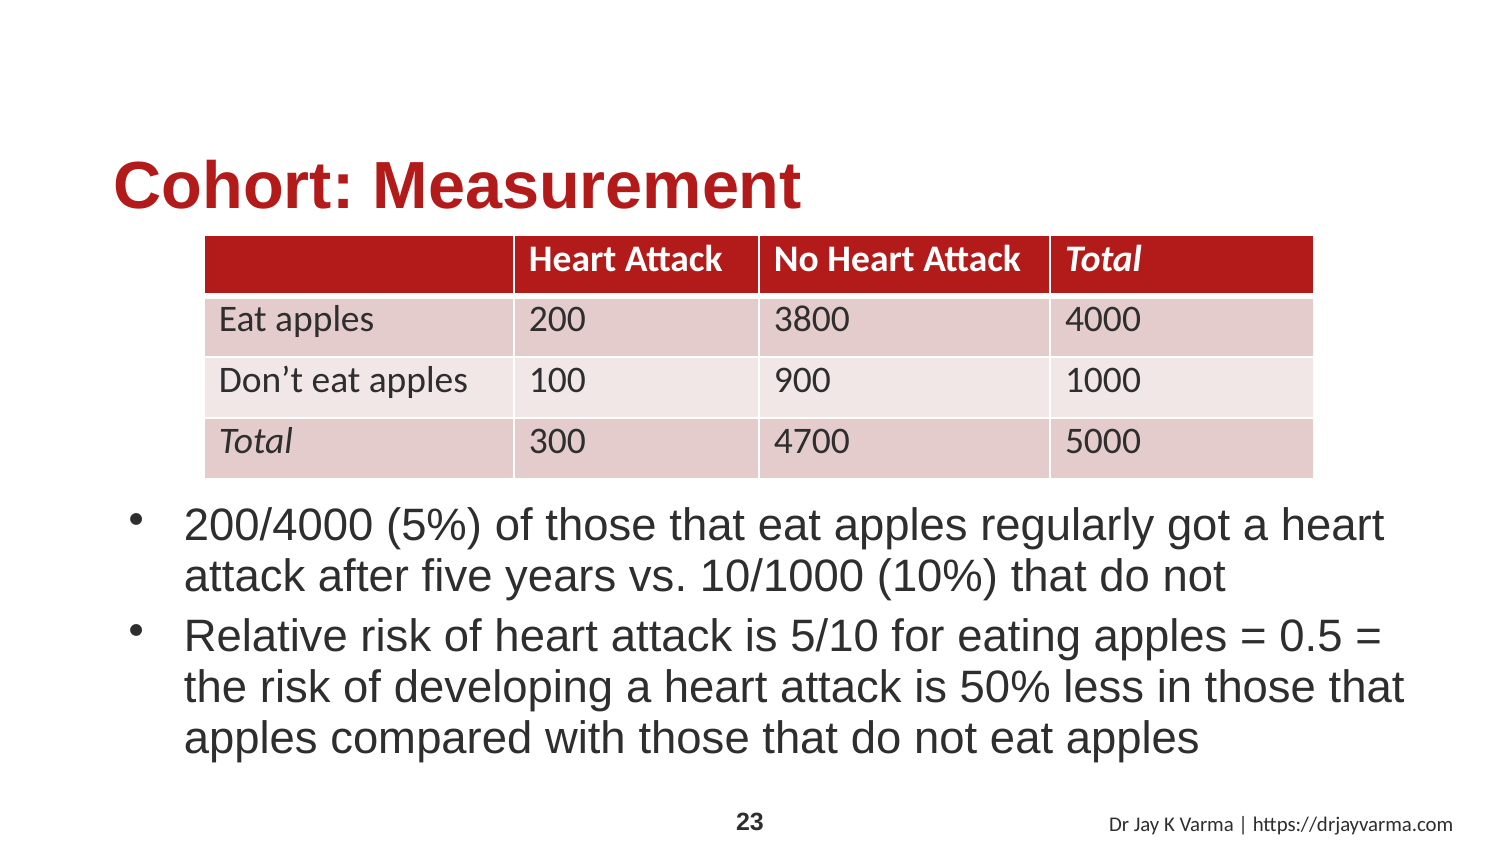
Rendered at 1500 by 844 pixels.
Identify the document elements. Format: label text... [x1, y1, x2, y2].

text_box Dr Jay K Varma | https://drjayvarma.com [1094, 803, 1500, 844]
table_header [205, 236, 513, 293]
table_cell 200 [515, 299, 758, 356]
table_header Heart Attack [515, 236, 758, 293]
table_cell Eat apples [205, 299, 513, 356]
table_cell 4000 [1051, 299, 1313, 356]
table_cell Total [205, 419, 513, 478]
table_cell 900 [760, 358, 1049, 417]
table_cell 100 [515, 358, 758, 417]
title Cohort: Measurement [113, 141, 1398, 231]
table_cell 4700 [760, 419, 1049, 478]
table_cell 3800 [760, 299, 1049, 356]
table_cell 300 [515, 419, 758, 478]
table_cell 5000 [1051, 419, 1313, 478]
table_cell Don’t eat apples [205, 358, 513, 417]
table_header Total [1051, 236, 1313, 293]
table_header No Heart Attack [760, 236, 1049, 293]
table_cell 1000 [1051, 358, 1313, 417]
list 200/4000 (5%) of those that eat apples regularly got a heart attack after five years vs. 10/1000 (10%) that do not Relative risk of heart attack is 5/10 for eating apples = 0.5 = the risk of developing a heart attack is 50% less in those that apples compared with those that do not eat apples [113, 491, 1441, 844]
